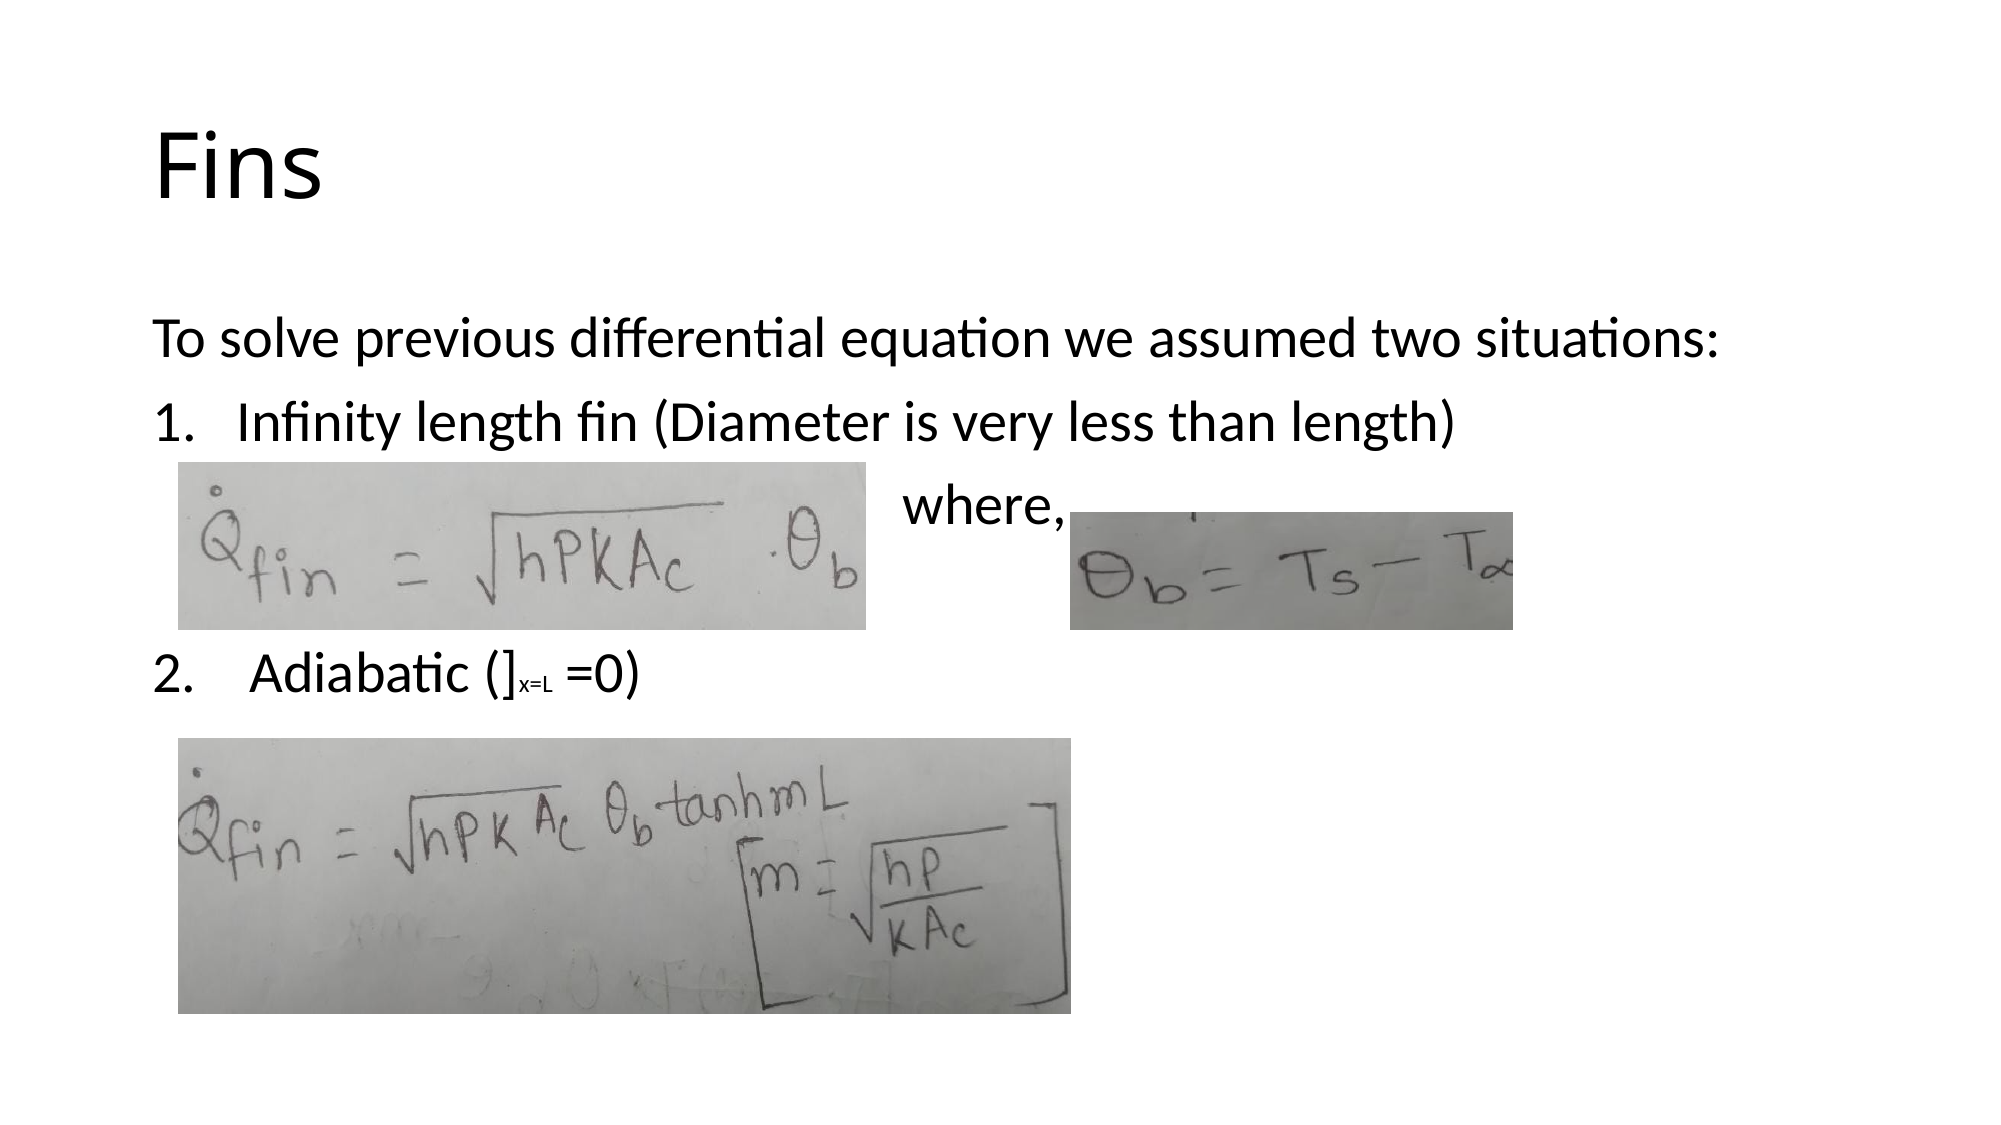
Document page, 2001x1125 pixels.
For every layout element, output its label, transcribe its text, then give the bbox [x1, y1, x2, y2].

picture [1070, 512, 1513, 630]
picture [177, 738, 1071, 1014]
picture [178, 462, 866, 630]
title Fins [137, 59, 1863, 278]
